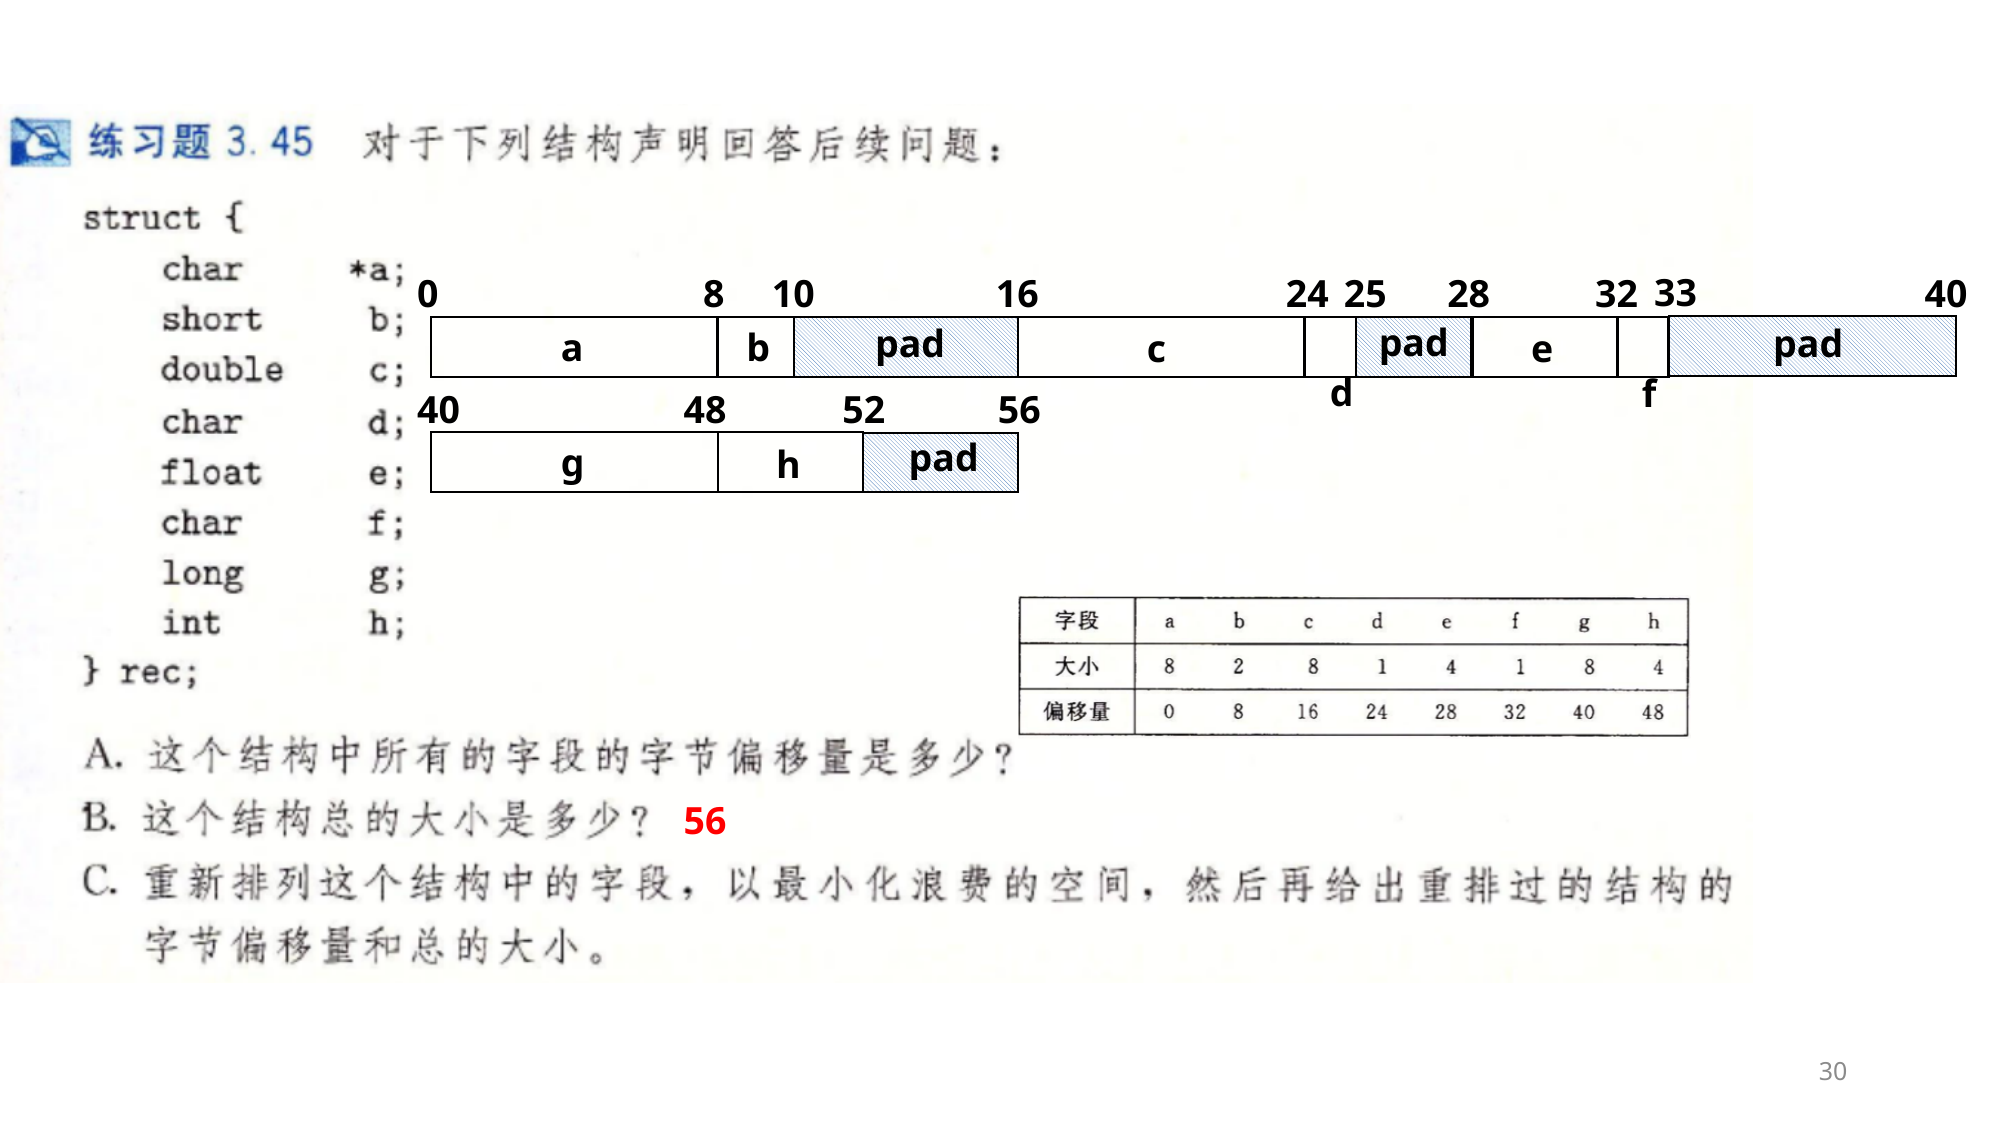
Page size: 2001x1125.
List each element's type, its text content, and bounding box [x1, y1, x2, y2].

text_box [1271, 262, 1369, 378]
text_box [382, 262, 668, 377]
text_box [1669, 312, 1956, 377]
text_box 40 [1909, 262, 2000, 323]
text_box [668, 262, 795, 377]
picture [0, 104, 1753, 984]
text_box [862, 426, 1018, 493]
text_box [961, 262, 1305, 379]
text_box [382, 378, 668, 493]
slide_number 30 [1412, 1042, 1863, 1103]
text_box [794, 312, 1018, 377]
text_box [668, 378, 863, 494]
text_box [1580, 262, 1678, 379]
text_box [1344, 311, 1432, 377]
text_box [1432, 262, 1580, 379]
